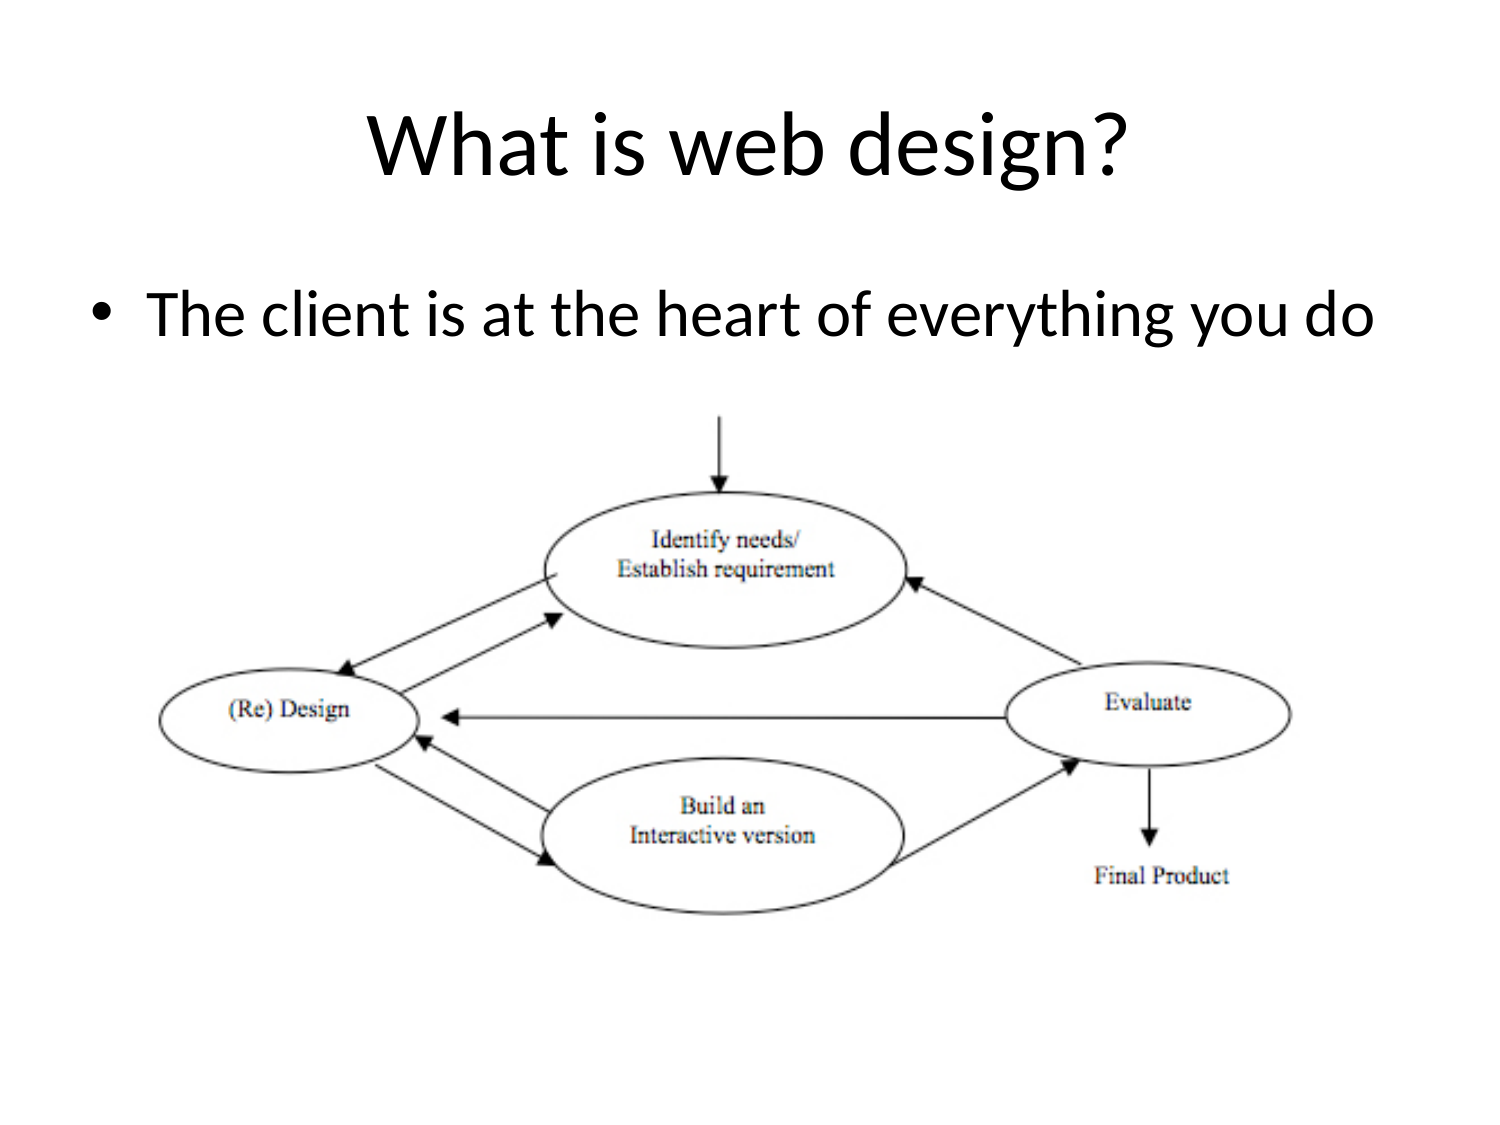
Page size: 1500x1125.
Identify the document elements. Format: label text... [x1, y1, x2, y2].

title What is web design? [75, 45, 1425, 233]
list The client is at the heart of everything you do [75, 262, 1425, 1005]
picture [76, 361, 1373, 995]
